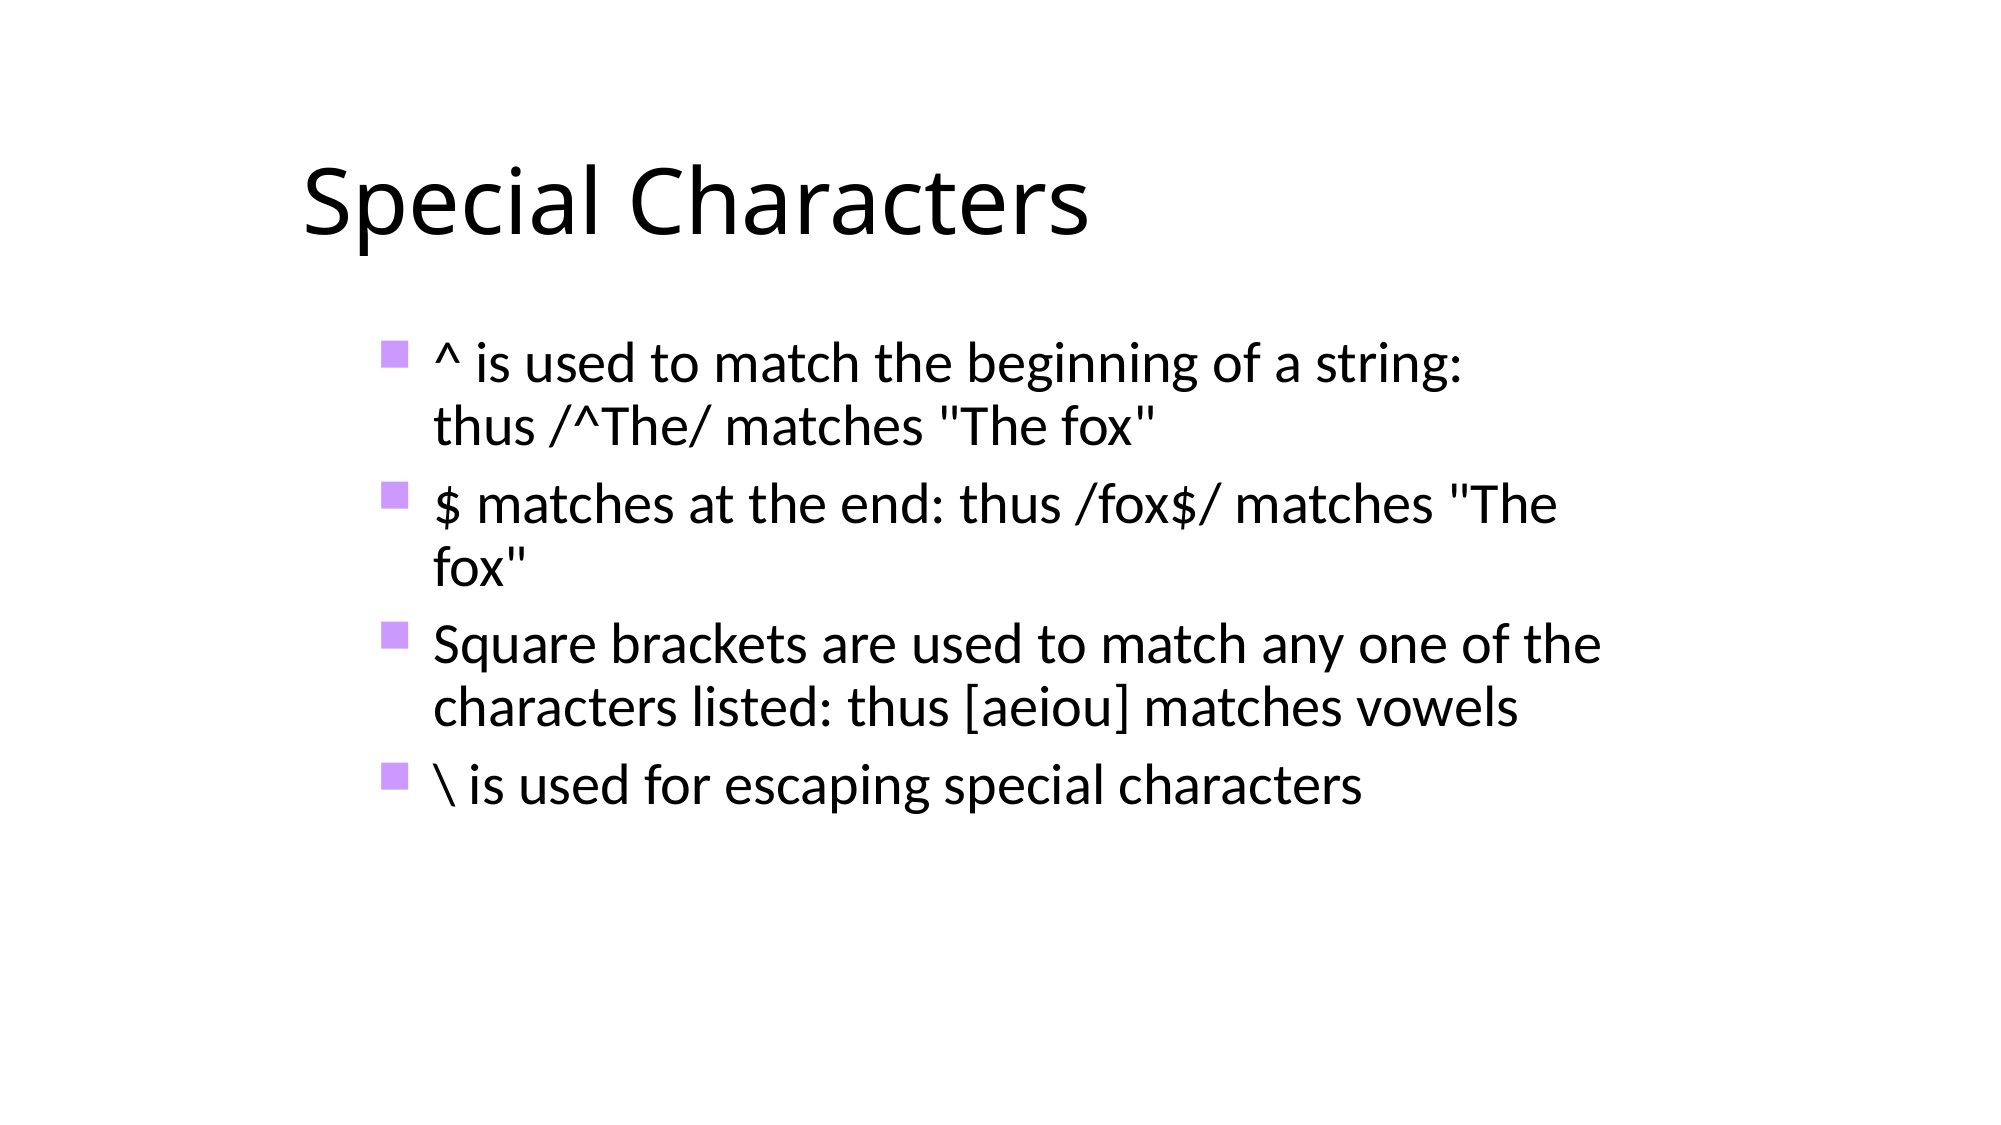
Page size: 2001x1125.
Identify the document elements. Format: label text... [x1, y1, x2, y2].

title Special Characters [287, 75, 1638, 263]
list ^ is used to match the beginning of a string: thus /^The/ matches "The fox" $ matches at the end: thus /fox$/ matches "The fox" Square brackets are used to match any one of the characters listed: thus [aeiou] matches vowels \ is used for escaping special characters [362, 324, 1638, 1000]
